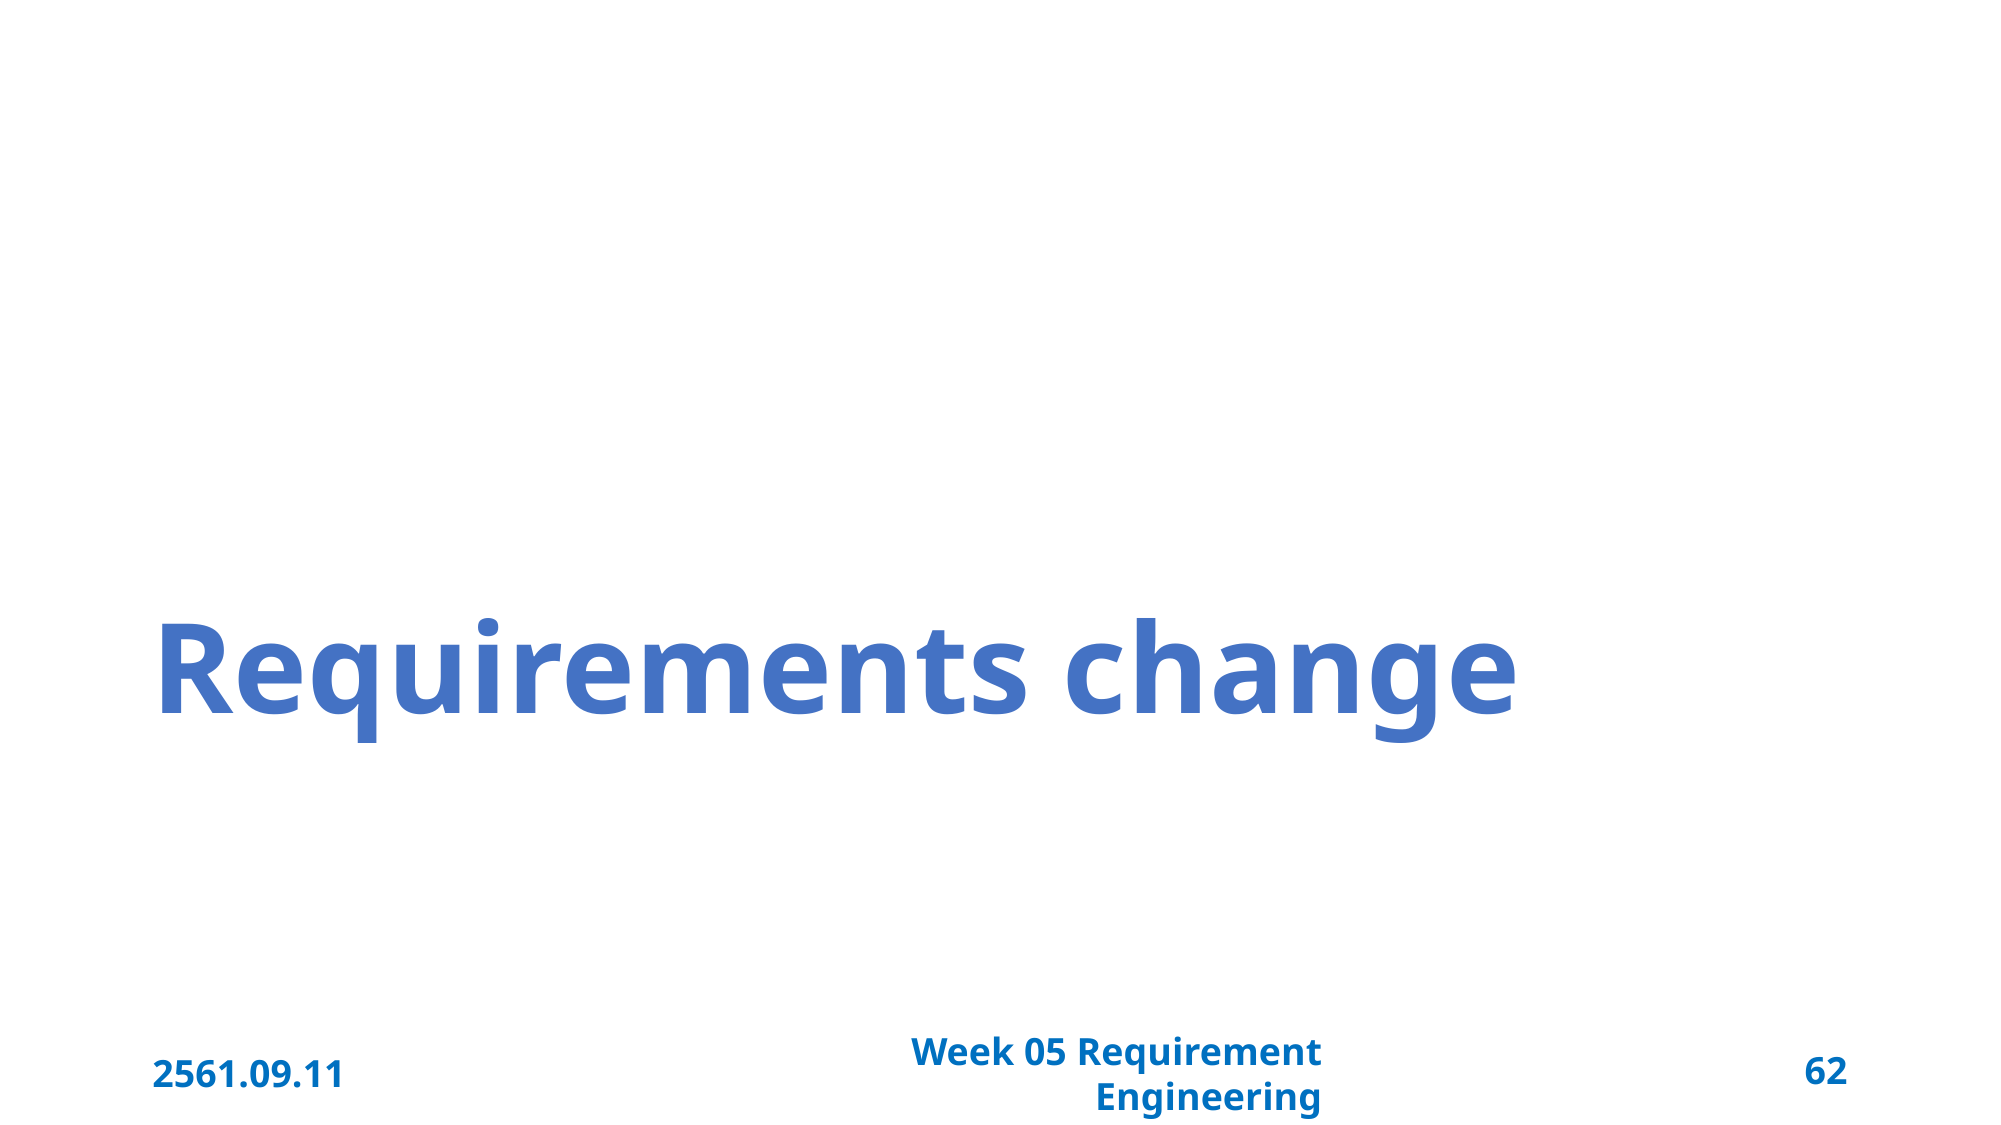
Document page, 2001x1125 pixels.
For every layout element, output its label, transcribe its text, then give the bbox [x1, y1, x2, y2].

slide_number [137, 1042, 588, 1103]
slide_number 62 [1412, 1042, 1863, 1103]
footer Week 05 Requirement Engineering [662, 1042, 1338, 1103]
title Requirements change [136, 280, 1862, 749]
